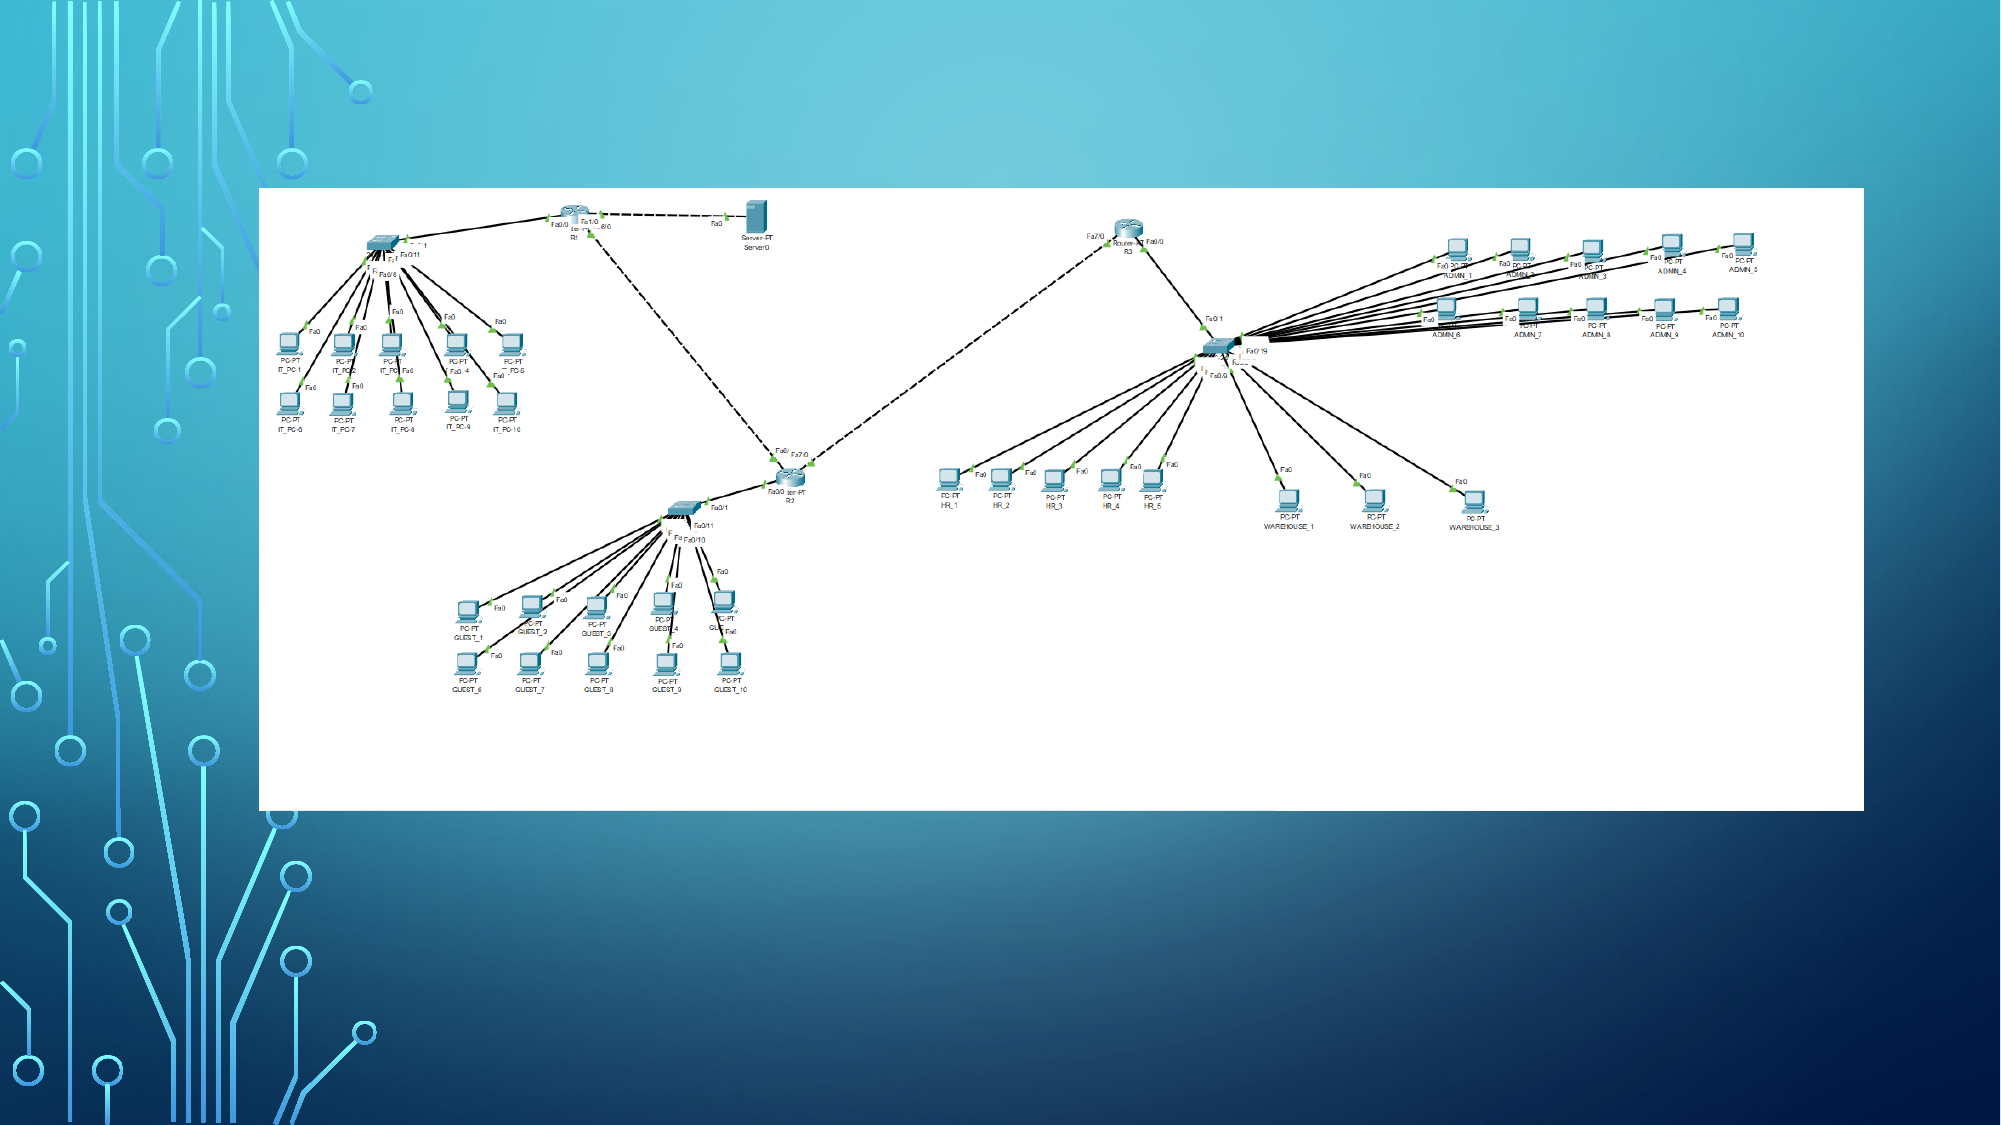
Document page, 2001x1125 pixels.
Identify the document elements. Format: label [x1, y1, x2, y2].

picture [259, 188, 1865, 811]
